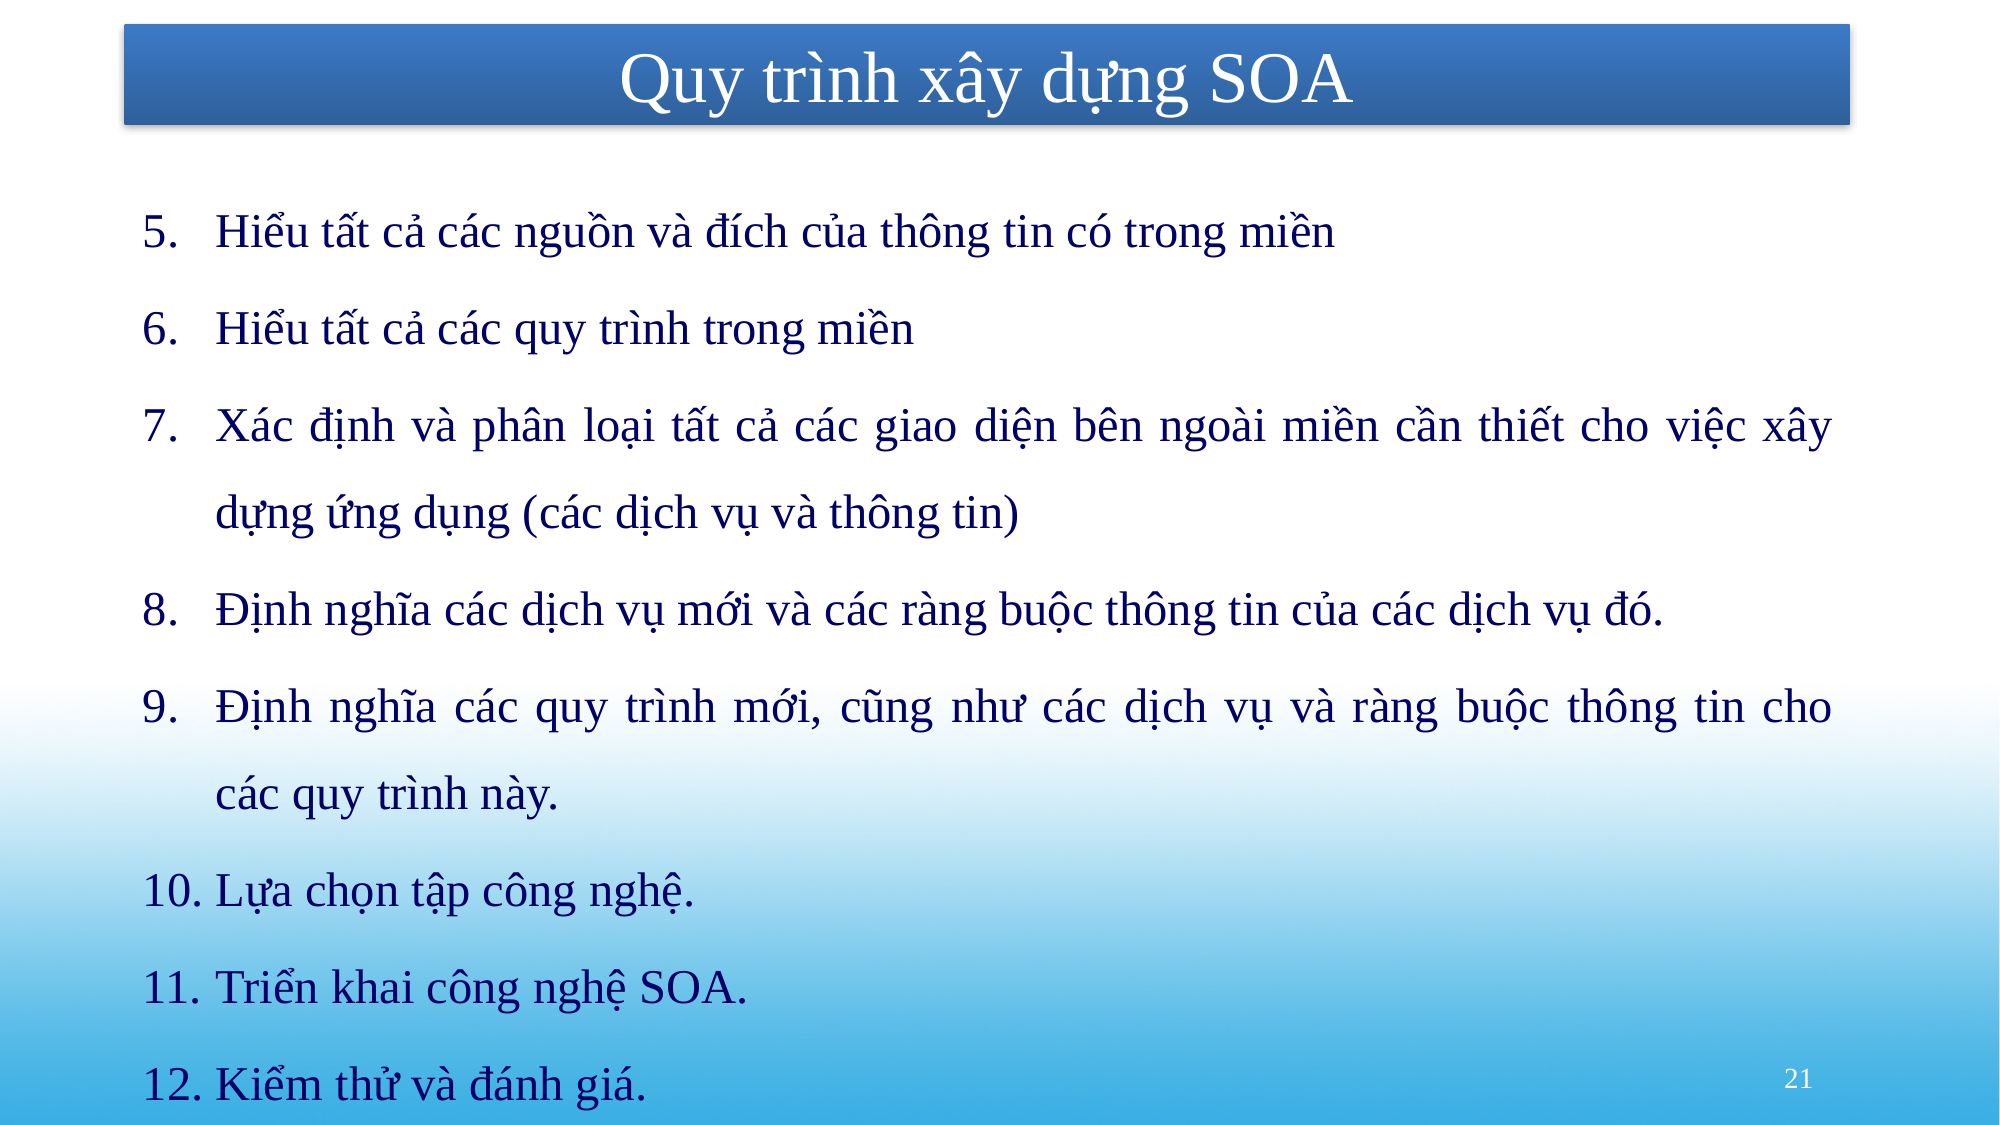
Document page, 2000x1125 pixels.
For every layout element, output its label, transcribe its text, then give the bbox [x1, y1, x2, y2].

picture [0, 0, 2000, 1125]
list Hiểu tất cả các nguồn và đích của thông tin có trong miền Hiểu tất cả các quy trình trong miền Xác định và phân loại tất cả các giao diện bên ngoài miền cần thiết cho việc xây dựng ứng dụng (các dịch vụ và thông tin) Định nghĩa các dịch vụ mới và các ràng buộc thông tin của các dịch vụ đó. Định nghĩa các quy trình mới, cũng như các dịch vụ và ràng buộc thông tin cho các quy trình này. Lựa chọn tập công nghệ. Triển khai công nghệ SOA. Kiểm thử và đánh giá. [127, 162, 1850, 1125]
title Quy trình xây dựng SOA [124, 22, 1850, 125]
